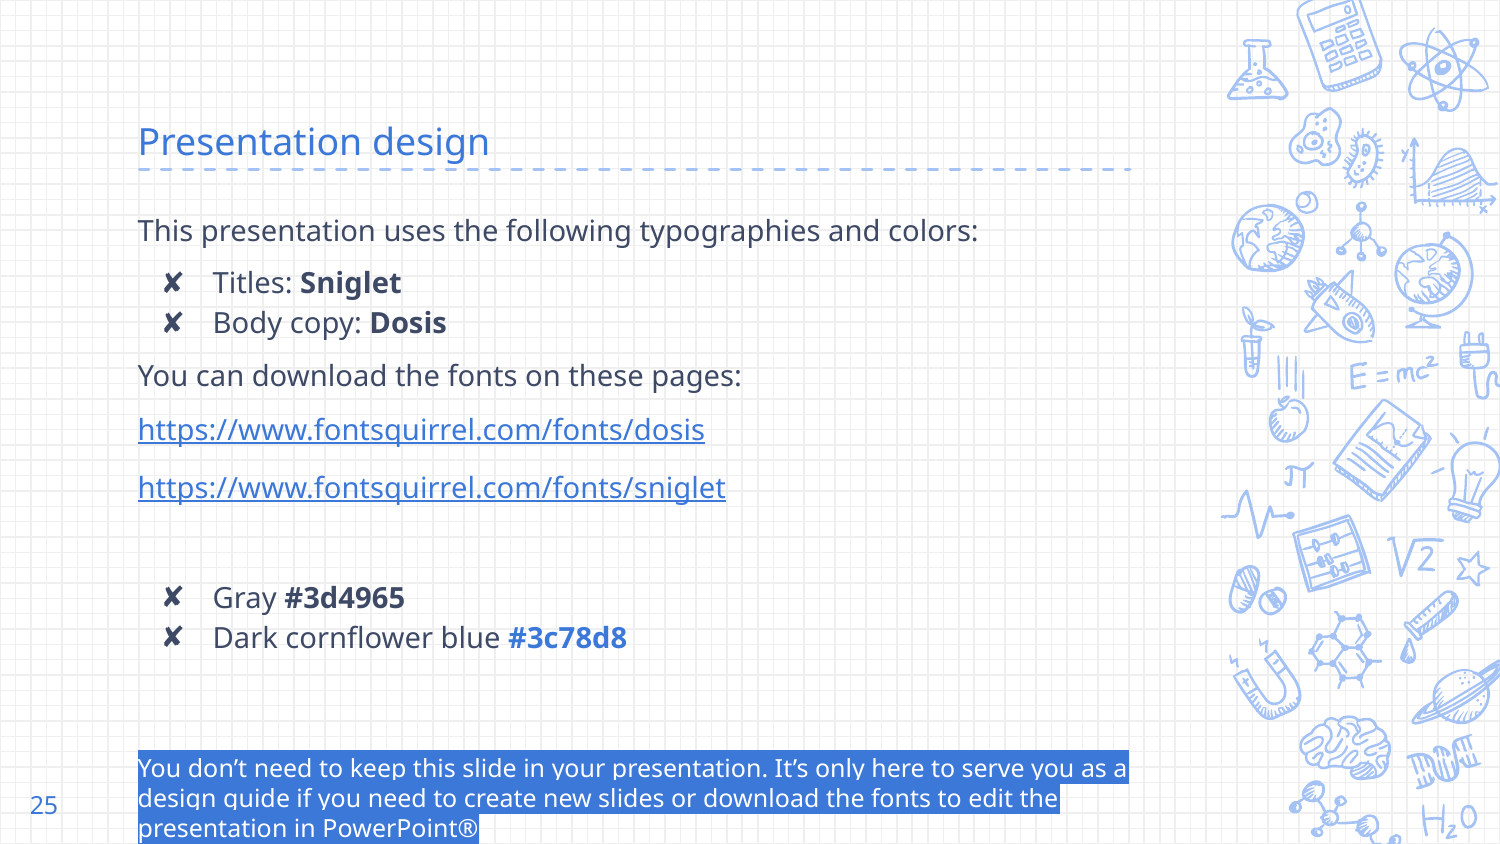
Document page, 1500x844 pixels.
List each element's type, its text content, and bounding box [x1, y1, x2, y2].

title Presentation design [122, 36, 1130, 178]
text_box You don’t need to keep this slide in your presentation. It’s only here to serve you as a design guide if you need to create new slides or download the fonts to edit the presentation in PowerPoint® [122, 737, 1148, 826]
slide_number ‹#› [14, 774, 105, 840]
list This presentation uses the following typographies and colors: Titles: Sniglet Body copy: Dosis You can download the fonts on these pages: https://www.fontsquirrel.com/fonts/dosis https://www.fontsquirrel.com/fonts/sniglet Gray #3d4965 Dark cornflower blue #3c78d8 [122, 196, 1130, 634]
